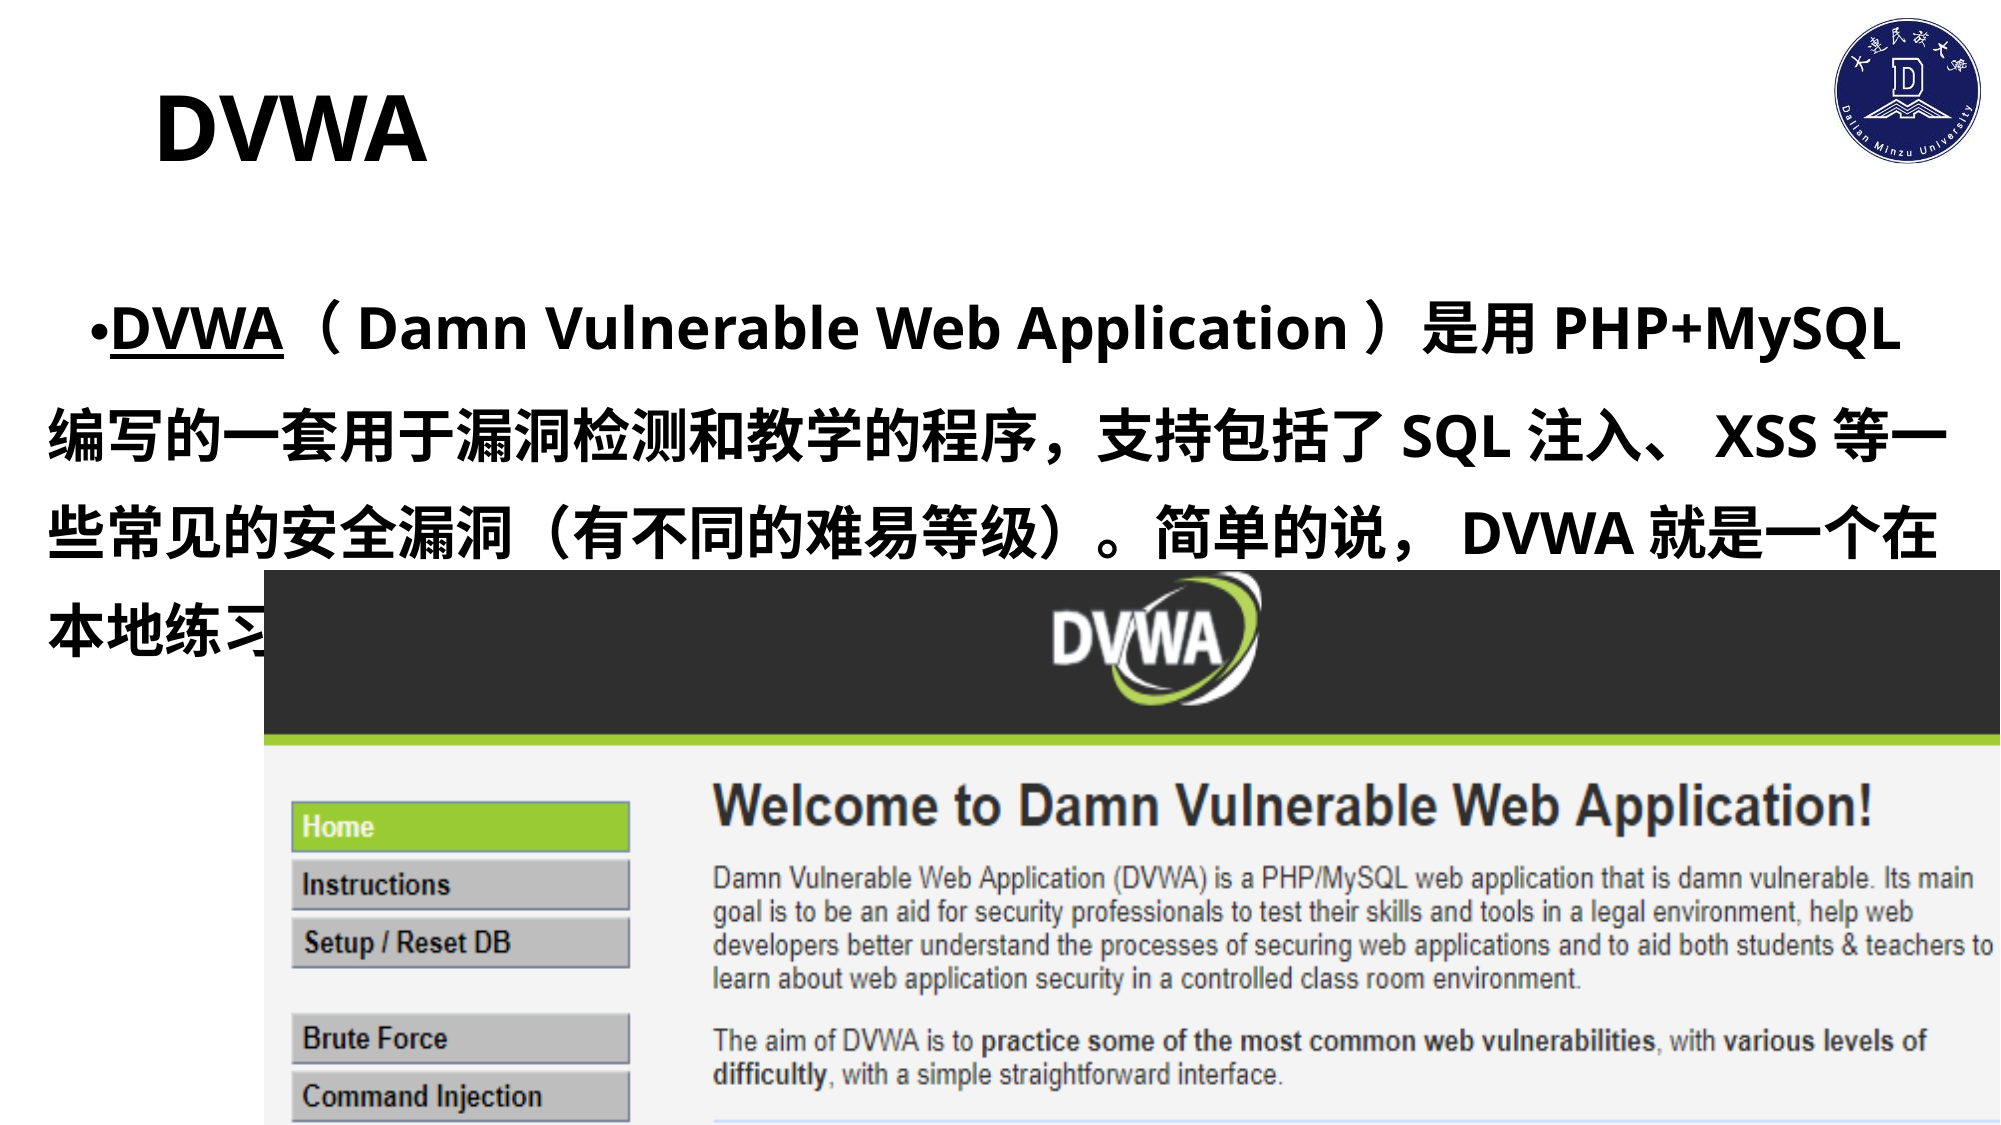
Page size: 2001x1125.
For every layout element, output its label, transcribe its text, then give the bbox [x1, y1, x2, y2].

picture [264, 570, 2000, 1125]
text_box DVWA（Damn Vulnerable Web Application）是用PHP+MySQL编写的一套用于漏洞检测和教学的程序，支持包括了SQL注入、XSS等一些常见的安全漏洞（有不同的难易等级）。简单的说，DVWA就是一个在本地练习Web攻击的环境。 [21, 252, 1974, 672]
picture [1833, 16, 1982, 164]
title DVWA [137, 58, 1763, 206]
